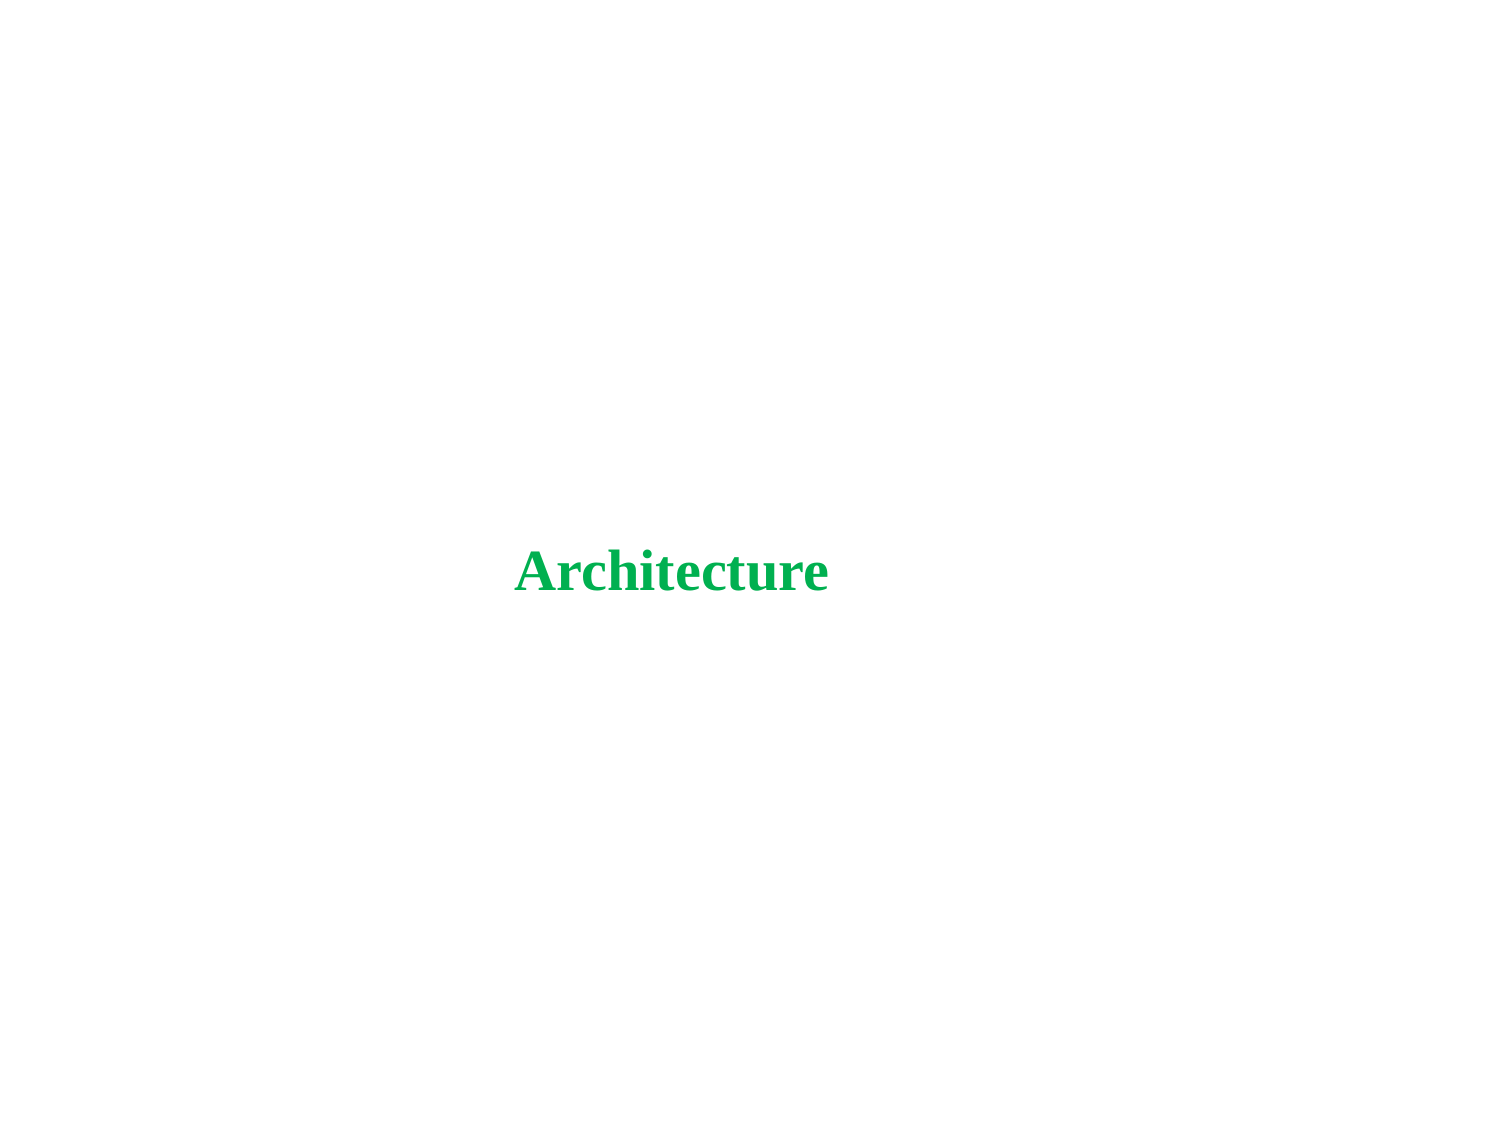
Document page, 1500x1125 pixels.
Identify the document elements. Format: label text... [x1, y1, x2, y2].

text_box Architecture [500, 525, 975, 610]
